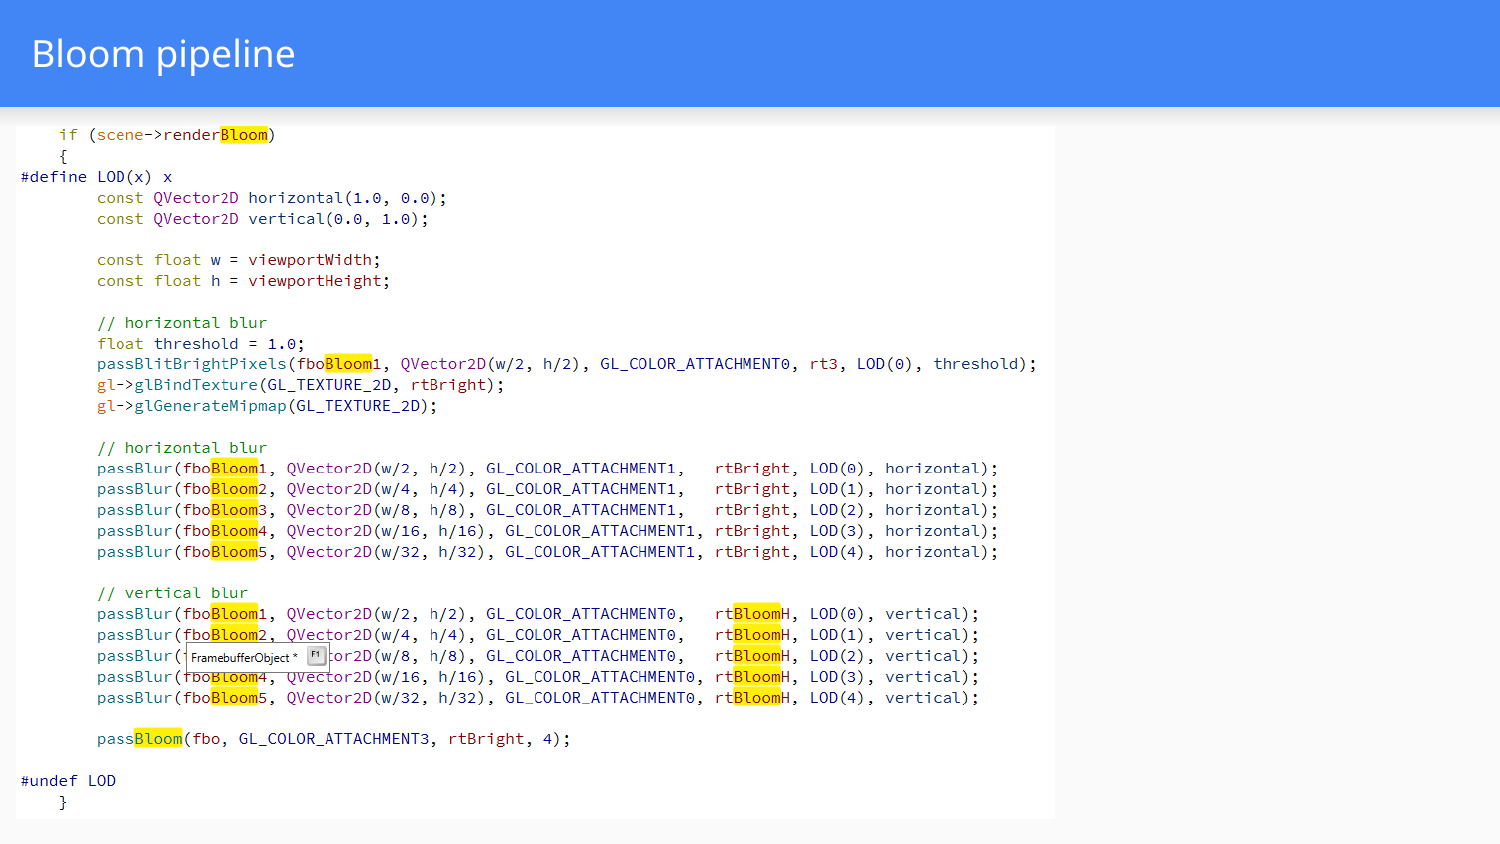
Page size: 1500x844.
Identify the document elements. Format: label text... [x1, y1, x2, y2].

title Bloom pipeline [16, 2, 1464, 102]
picture [15, 126, 1056, 819]
